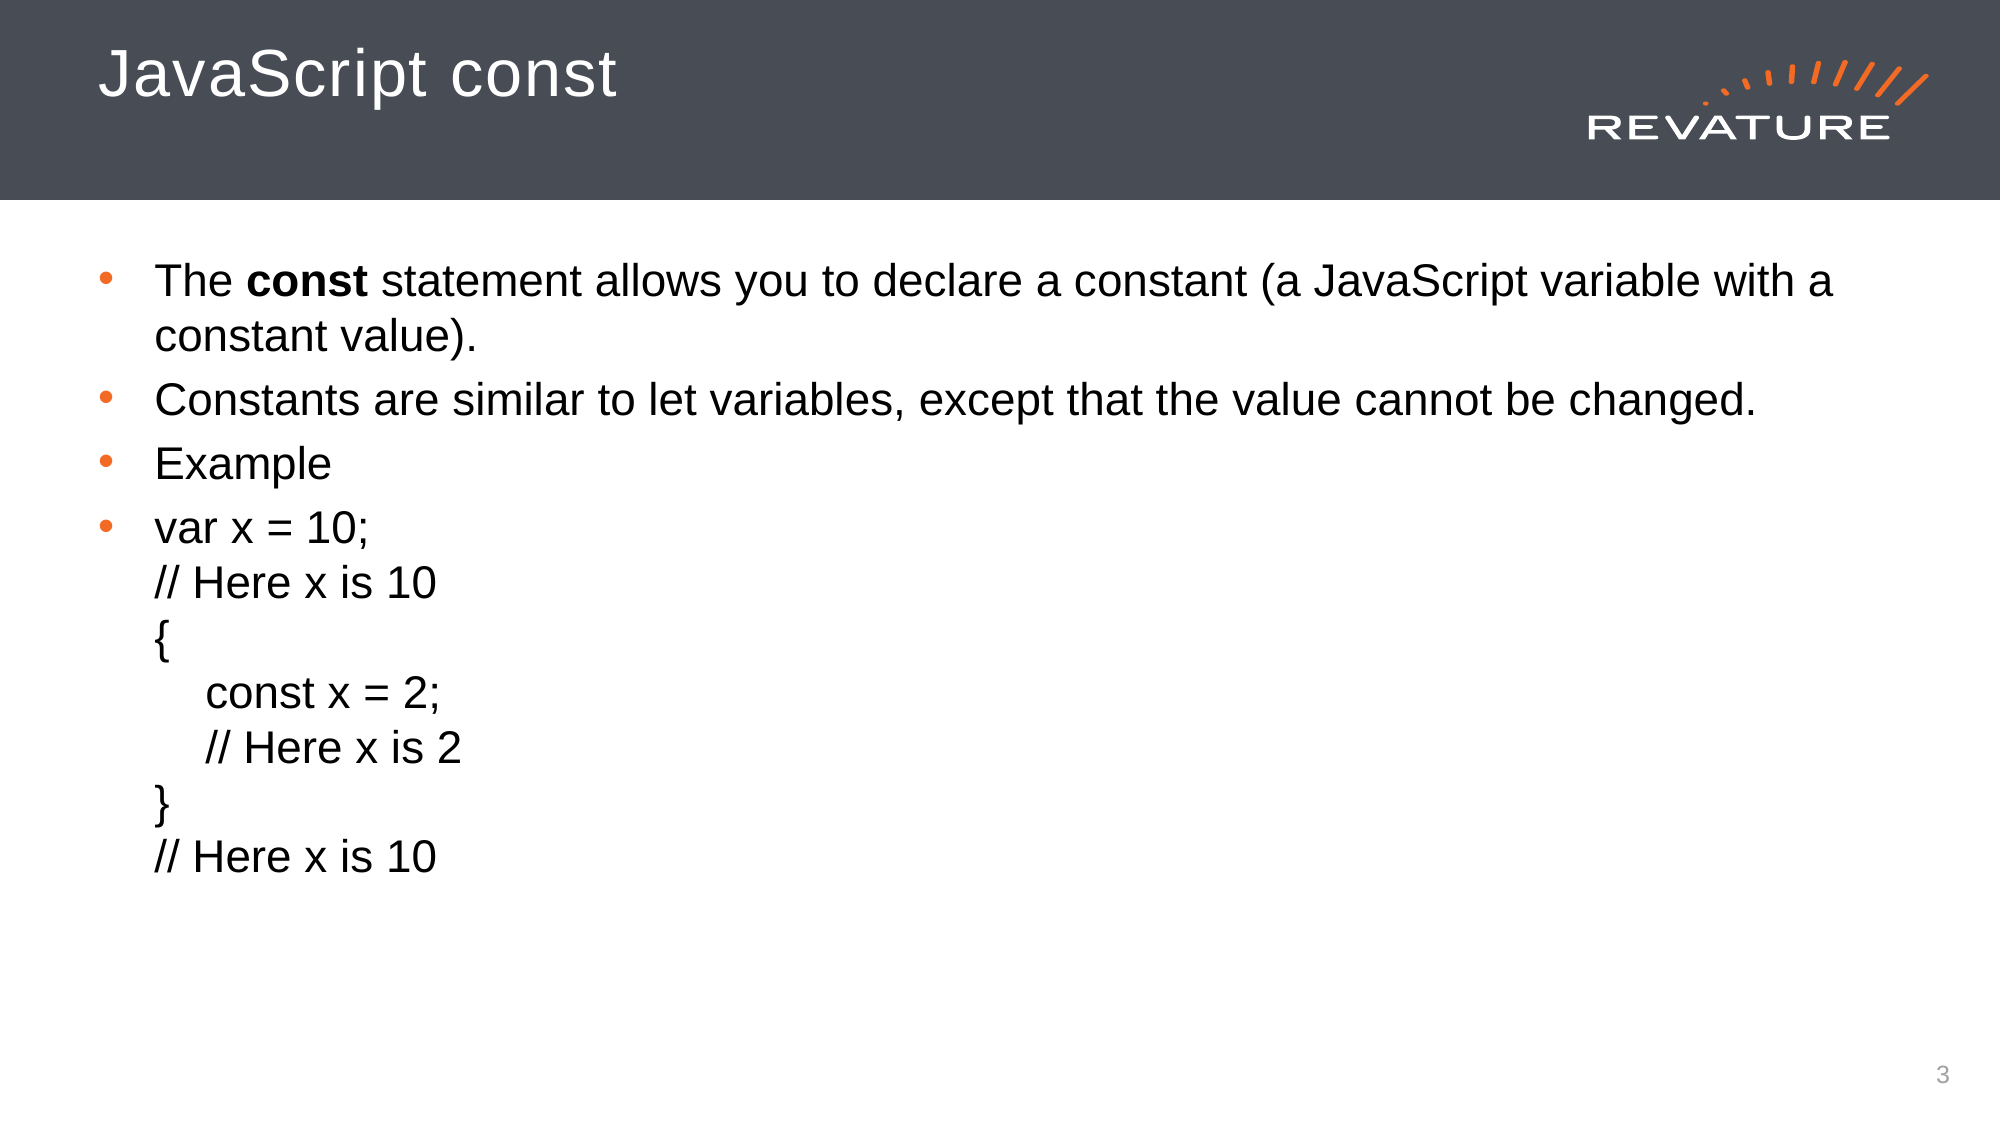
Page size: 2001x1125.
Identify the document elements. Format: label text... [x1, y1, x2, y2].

slide_number 3 [1776, 1043, 1966, 1104]
title JavaScript const [83, 0, 1445, 200]
list The const statement allows you to declare a constant (a JavaScript variable with a constant value). Constants are similar to let variables, except that the value cannot be changed. Example var x = 10; // Here x is 10 { const x = 2; // Here x is 2 } // Here x is 10 [83, 243, 1917, 986]
